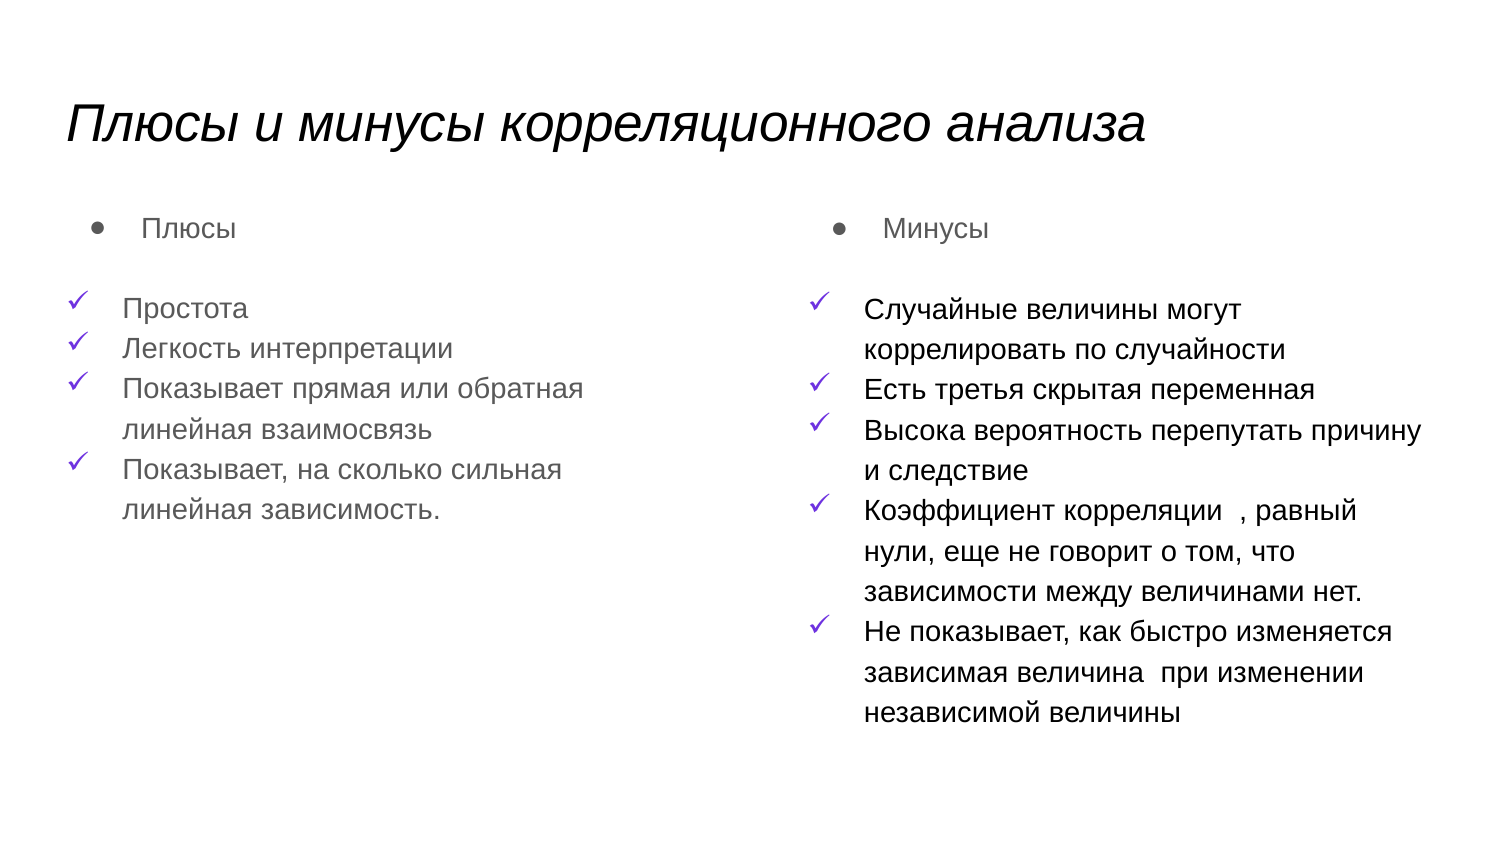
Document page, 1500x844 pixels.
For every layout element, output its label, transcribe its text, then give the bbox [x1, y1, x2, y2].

list Плюсы Простота Легкость интерпретации Показывает прямая или обратная линейная взаимосвязь Показывает, на сколько сильная линейная зависимость. [51, 189, 708, 750]
title Плюсы и минусы корреляционного анализа [51, 72, 1449, 167]
